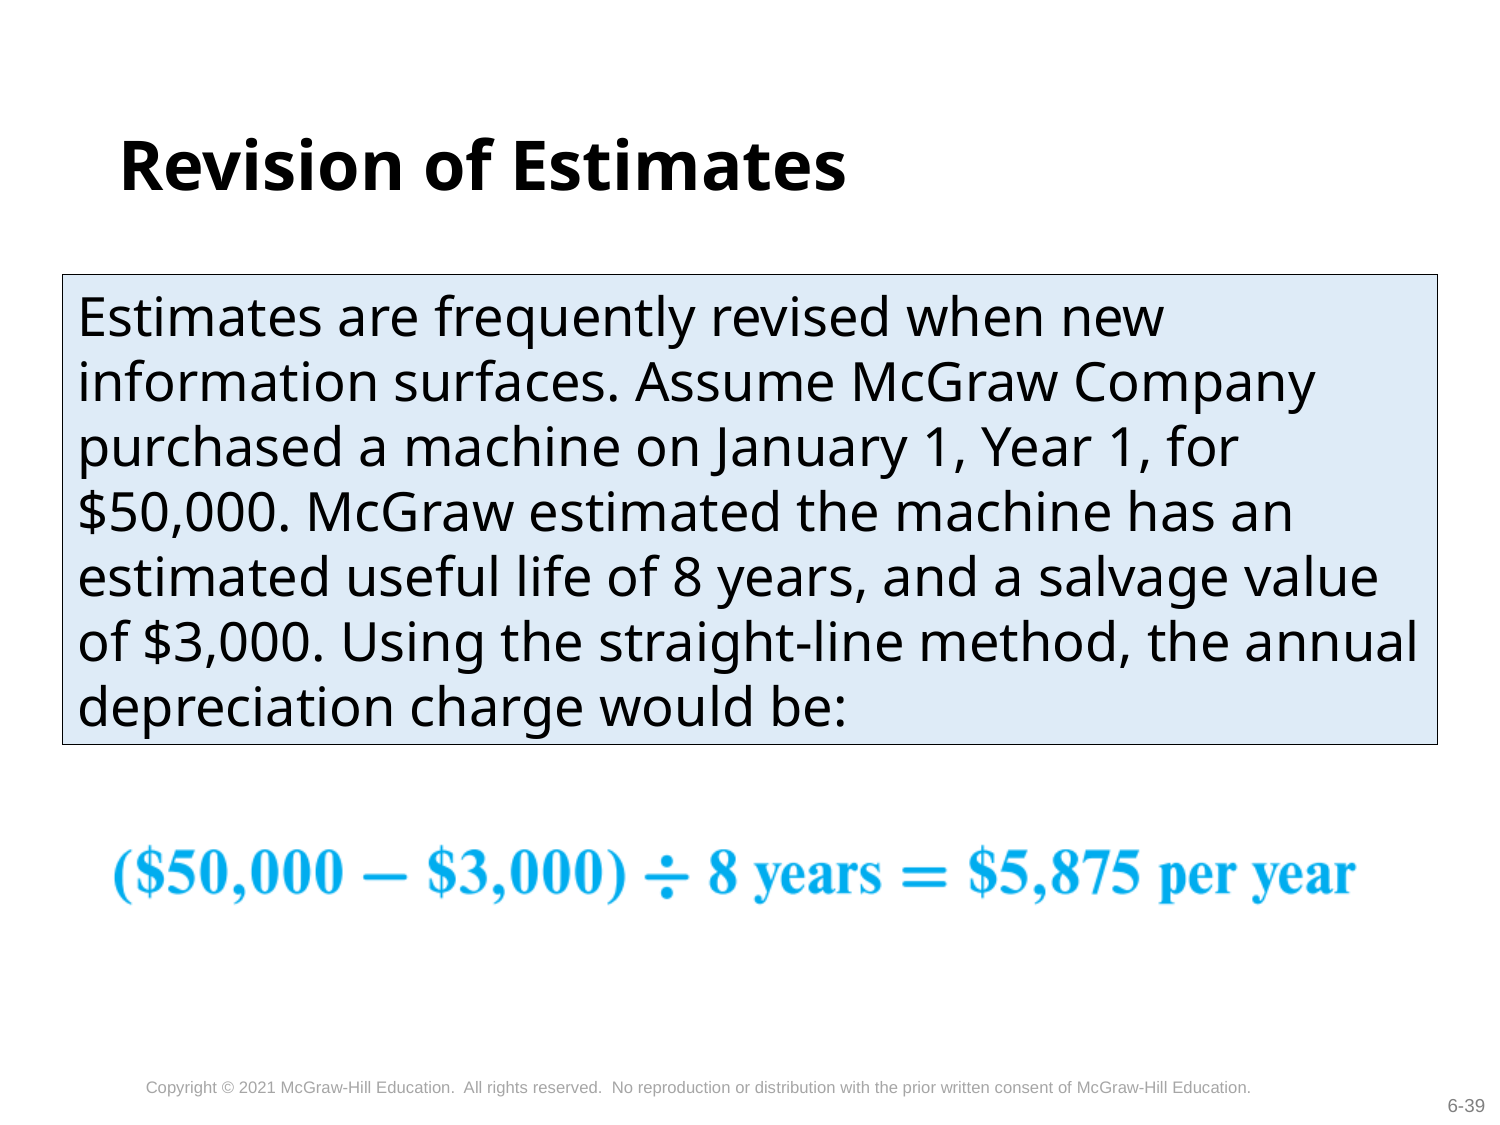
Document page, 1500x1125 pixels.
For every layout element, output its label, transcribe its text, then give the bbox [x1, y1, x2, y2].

text_box Estimates are frequently revised when new information surfaces. Assume McGraw Company purchased a machine on January 1, Year 1, for $50,000. McGraw estimated the machine has an estimated useful life of 8 years, and a salvage value of $3,000. Using the straight-line method, the annual depreciation charge would be: [62, 274, 1438, 745]
title Revision of Estimates [103, 59, 1397, 274]
picture [103, 824, 1397, 937]
